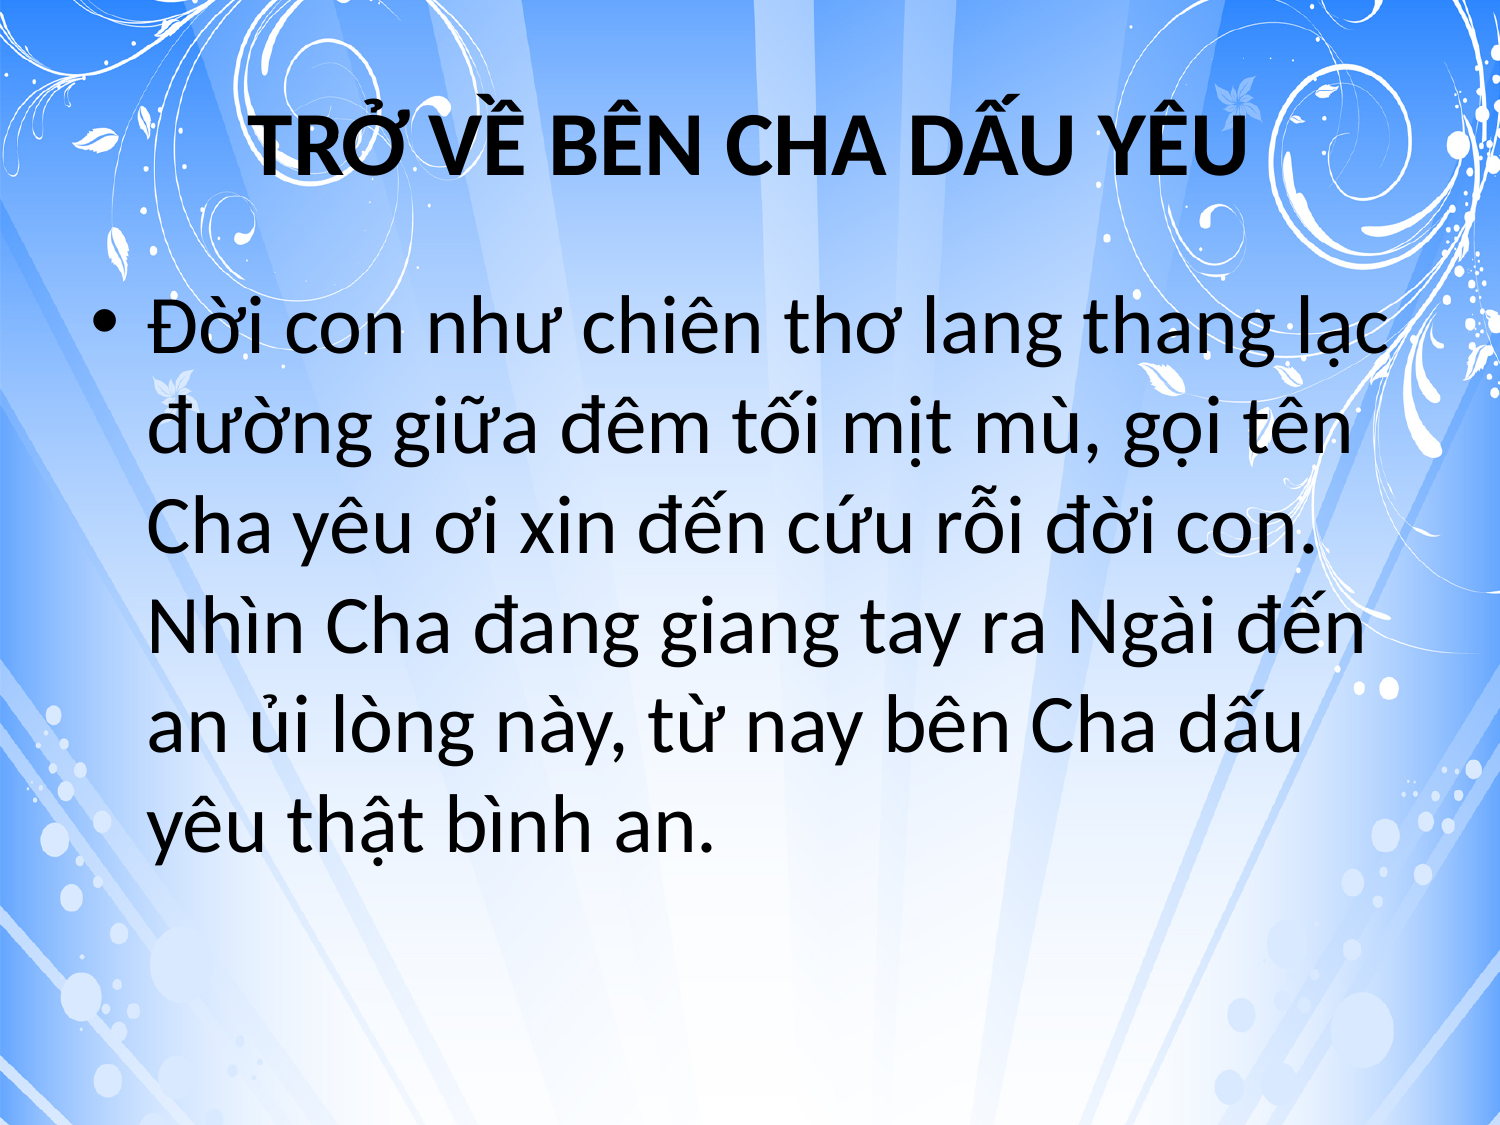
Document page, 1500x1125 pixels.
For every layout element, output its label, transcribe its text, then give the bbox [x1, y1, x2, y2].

list Đời con như chiên thơ lang thang lạc đường giữa đêm tối mịt mù, gọi tên Cha yêu ơi xin đến cứu rỗi đời con. Nhìn Cha đang giang tay ra Ngài đến an ủi lòng này, từ nay bên Cha dấu yêu thật bình an. [74, 262, 1426, 1006]
title TRỞ VỀ BÊN CHA DẤU YÊU [74, 44, 1426, 233]
picture [0, 0, 1500, 1125]
